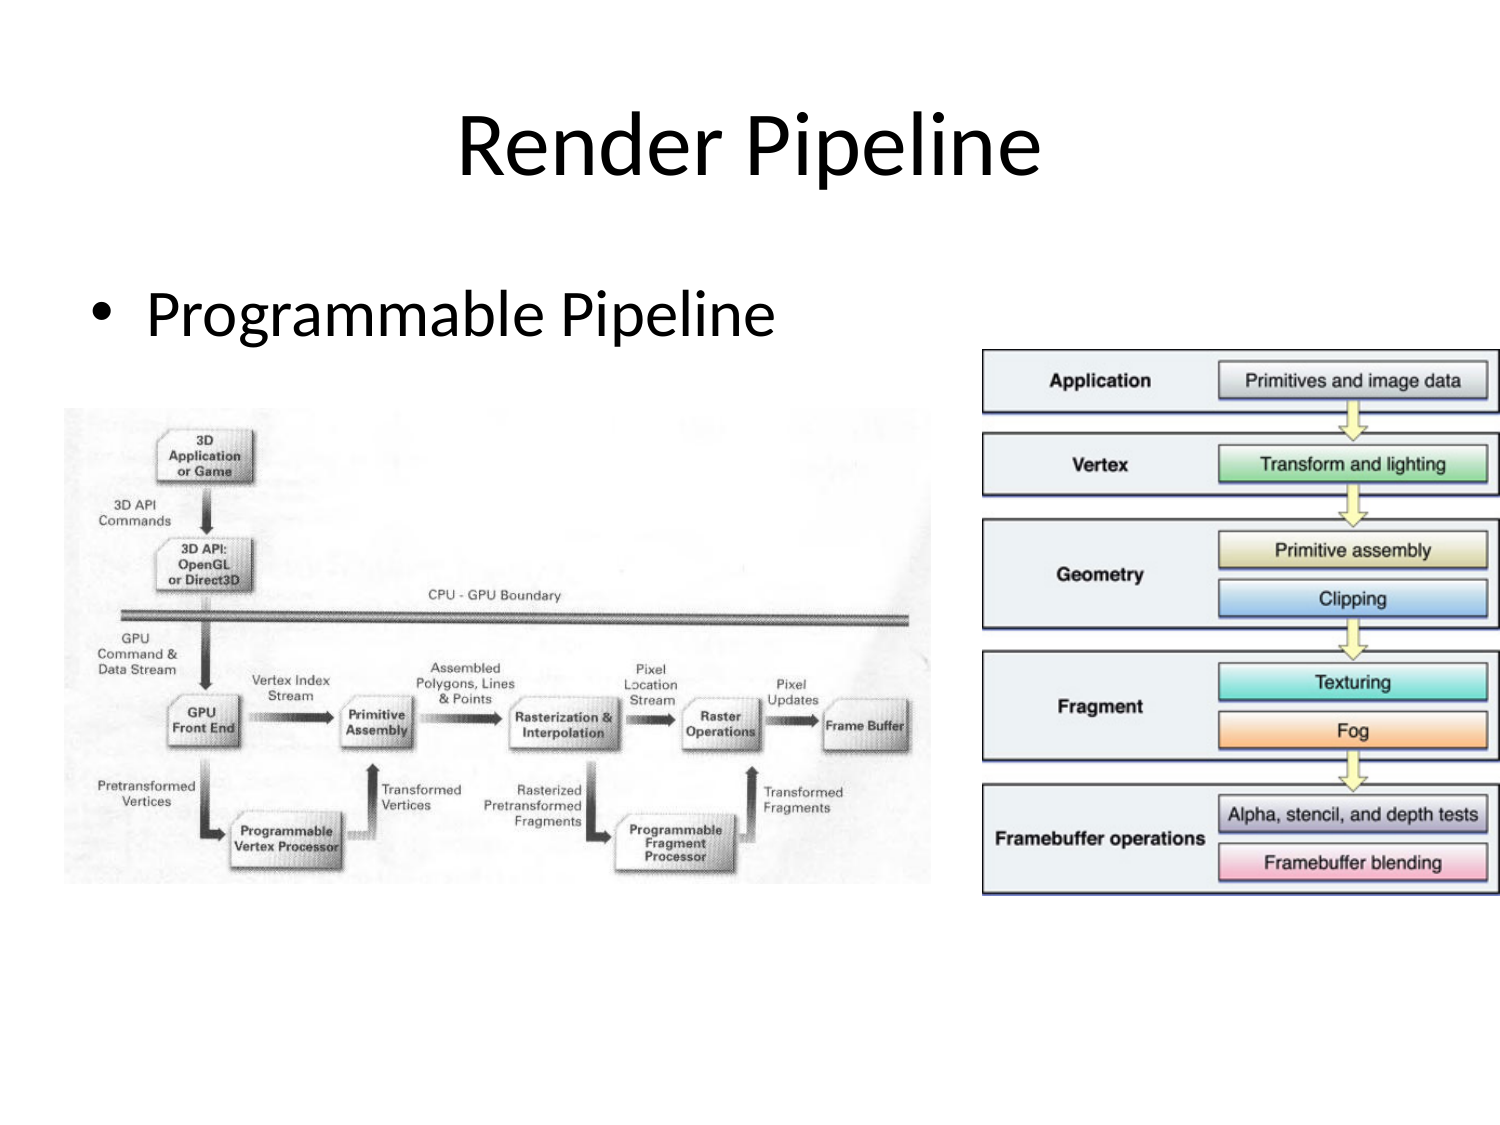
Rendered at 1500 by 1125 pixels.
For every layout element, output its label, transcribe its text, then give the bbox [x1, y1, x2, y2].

title Render Pipeline [75, 45, 1425, 233]
picture [64, 408, 931, 885]
picture [982, 349, 1500, 896]
list Programmable Pipeline [75, 262, 1425, 1005]
